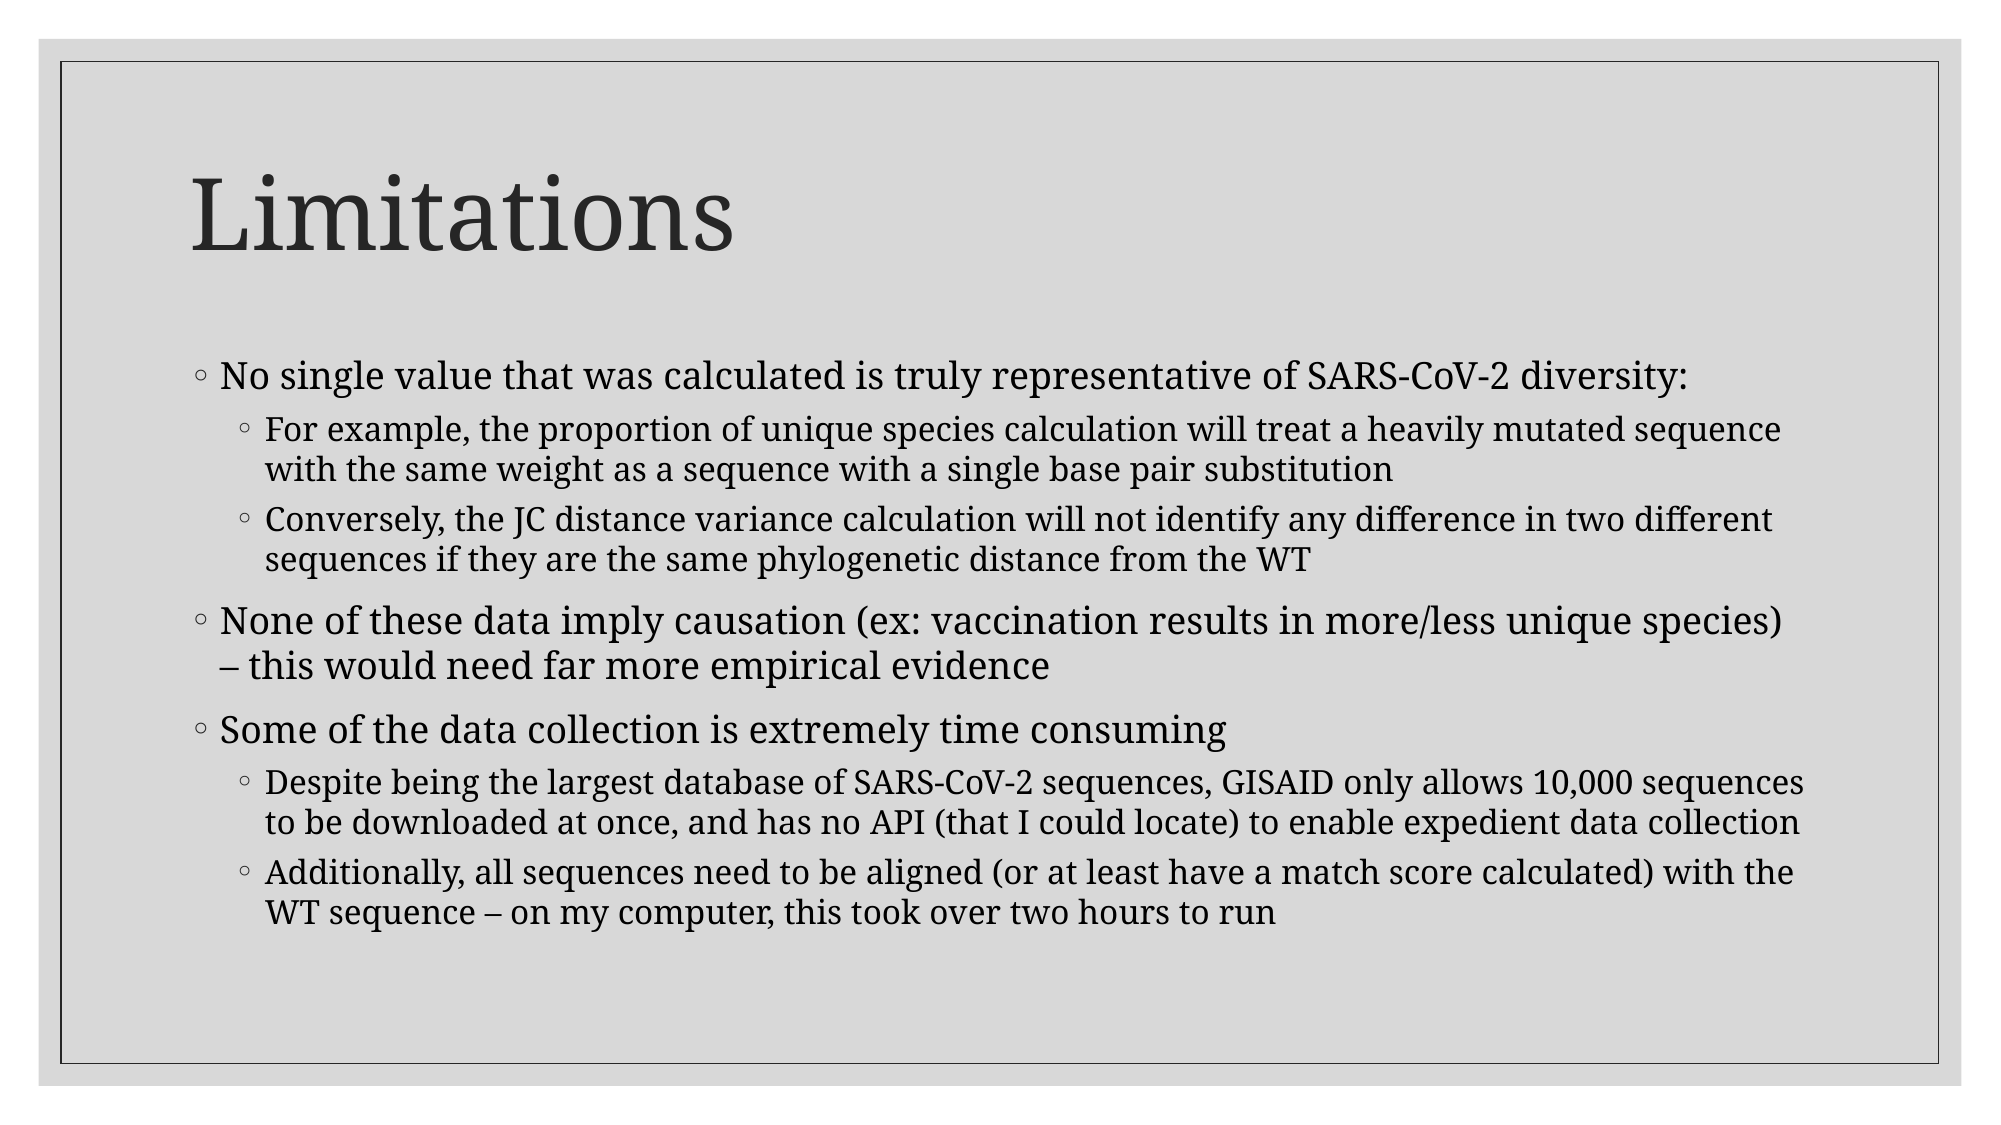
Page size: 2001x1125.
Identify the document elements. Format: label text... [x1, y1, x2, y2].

list No single value that was calculated is truly representative of SARS-CoV-2 diversity: For example, the proportion of unique species calculation will treat a heavily mutated sequence with the same weight as a sequence with a single base pair substitution Conversely, the JC distance variance calculation will not identify any difference in two different sequences if they are the same phylogenetic distance from the WT None of these data imply causation (ex: vaccination results in more/less unique species) – this would need far more empirical evidence Some of the data collection is extremely time consuming Despite being the largest database of SARS-CoV-2 sequences, GISAID only allows 10,000 sequences to be downloaded at once, and has no API (that I could locate) to enable expedient data collection Additionally, all sequences need to be aligned (or at least have a match score calculated) with the WT sequence – on my computer, this took over two hours to run [174, 345, 1825, 977]
title Limitations [174, 105, 1825, 331]
